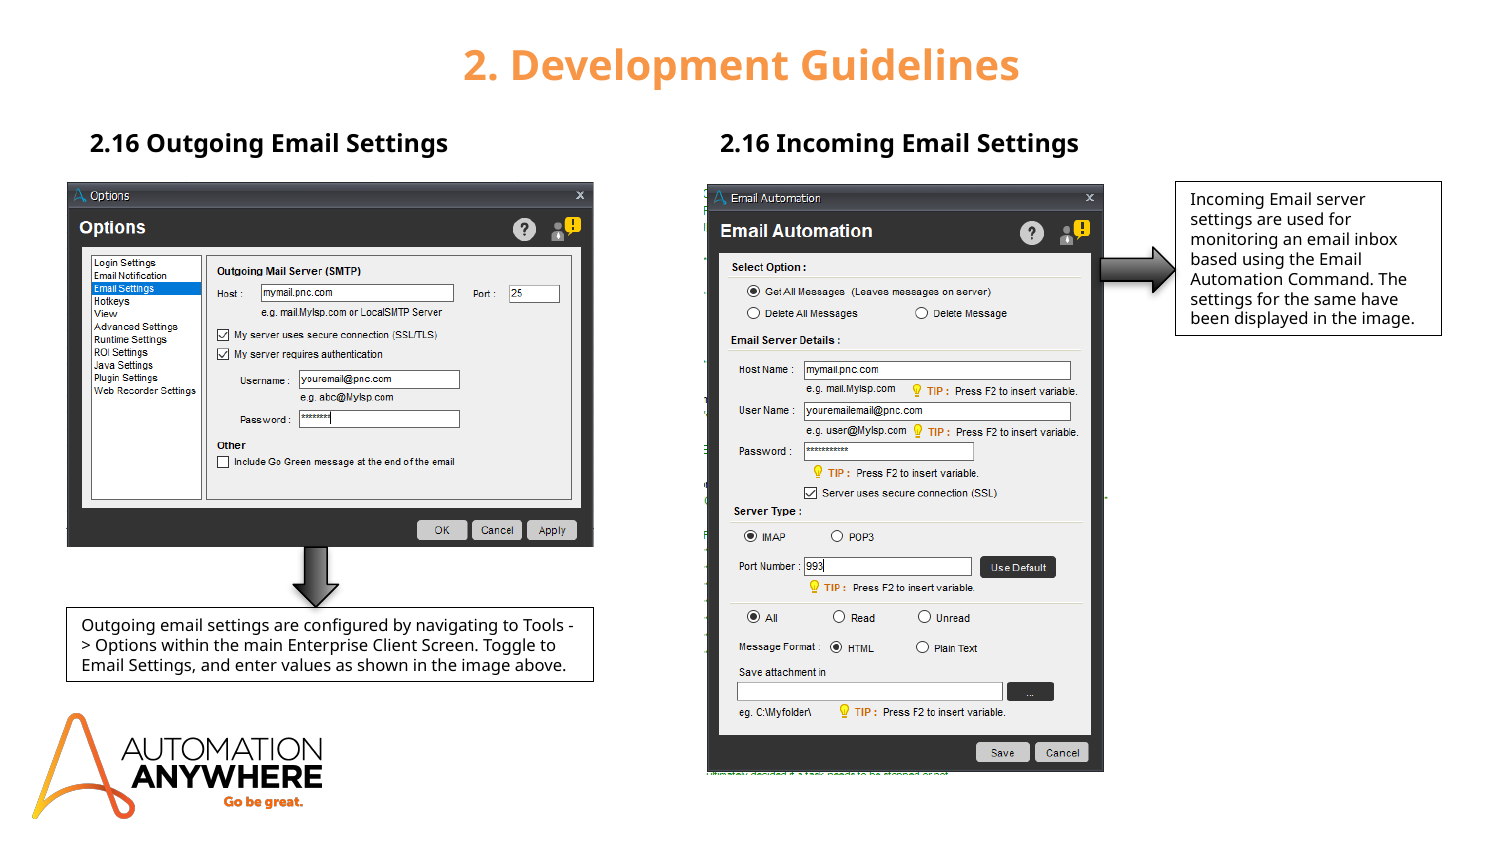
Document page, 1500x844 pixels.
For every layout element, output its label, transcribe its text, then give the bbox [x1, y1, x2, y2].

text_box 2.16 Outgoing Email Settings [75, 120, 603, 166]
text_box [1112, 246, 1177, 294]
picture [32, 713, 322, 819]
text_box Outgoing email settings are configured by navigating to Tools -> Options within the main Enterprise Client Screen. Toggle to Email Settings, and enter values as shown in the image above. [66, 607, 594, 682]
text_box Incoming Email server settings are used for monitoring an email inbox based using the Email Automation Command. The settings for the same have been displayed in the image. [1175, 181, 1442, 336]
picture [66, 181, 595, 548]
picture [704, 181, 1108, 776]
text_box [292, 557, 340, 608]
text_box 2.16 Incoming Email Settings [705, 120, 1233, 166]
title 2. Development Guidelines [66, 34, 1417, 94]
